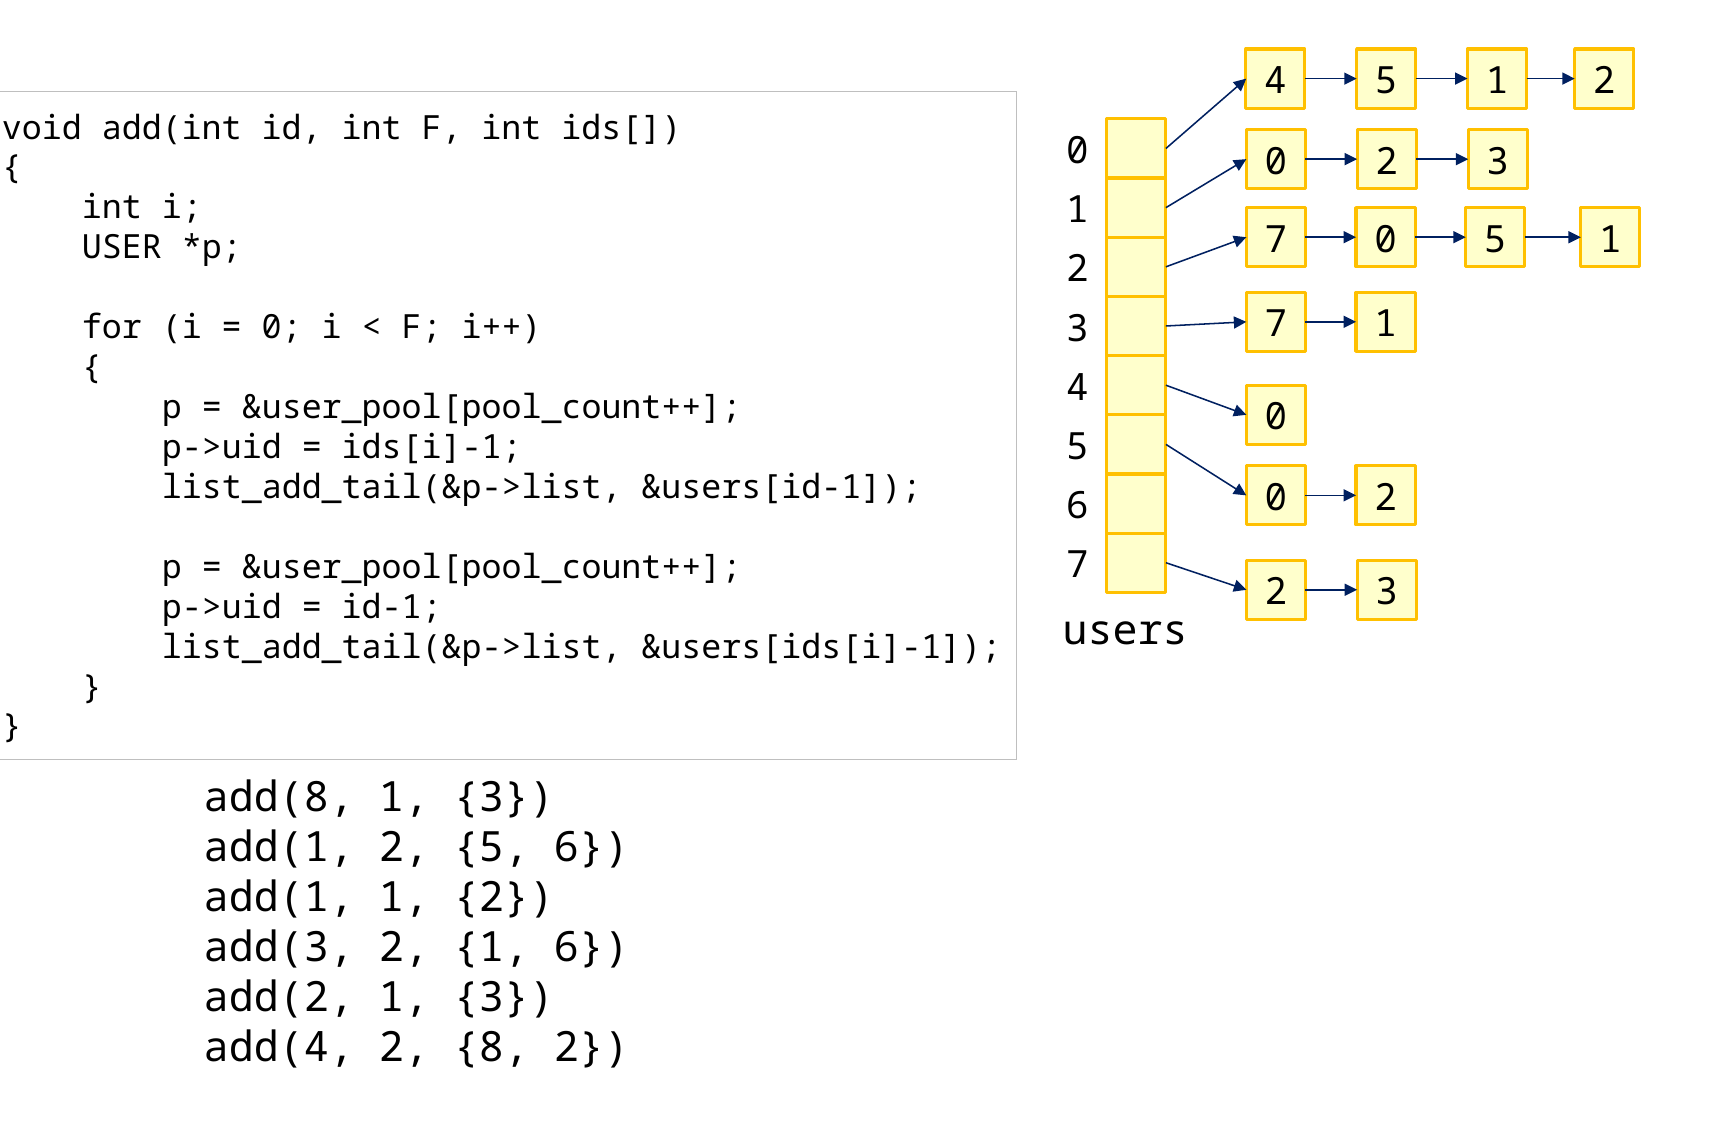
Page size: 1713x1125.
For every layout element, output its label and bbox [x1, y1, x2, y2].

text_box [1045, 47, 1642, 668]
text_box [0, 91, 1017, 1085]
